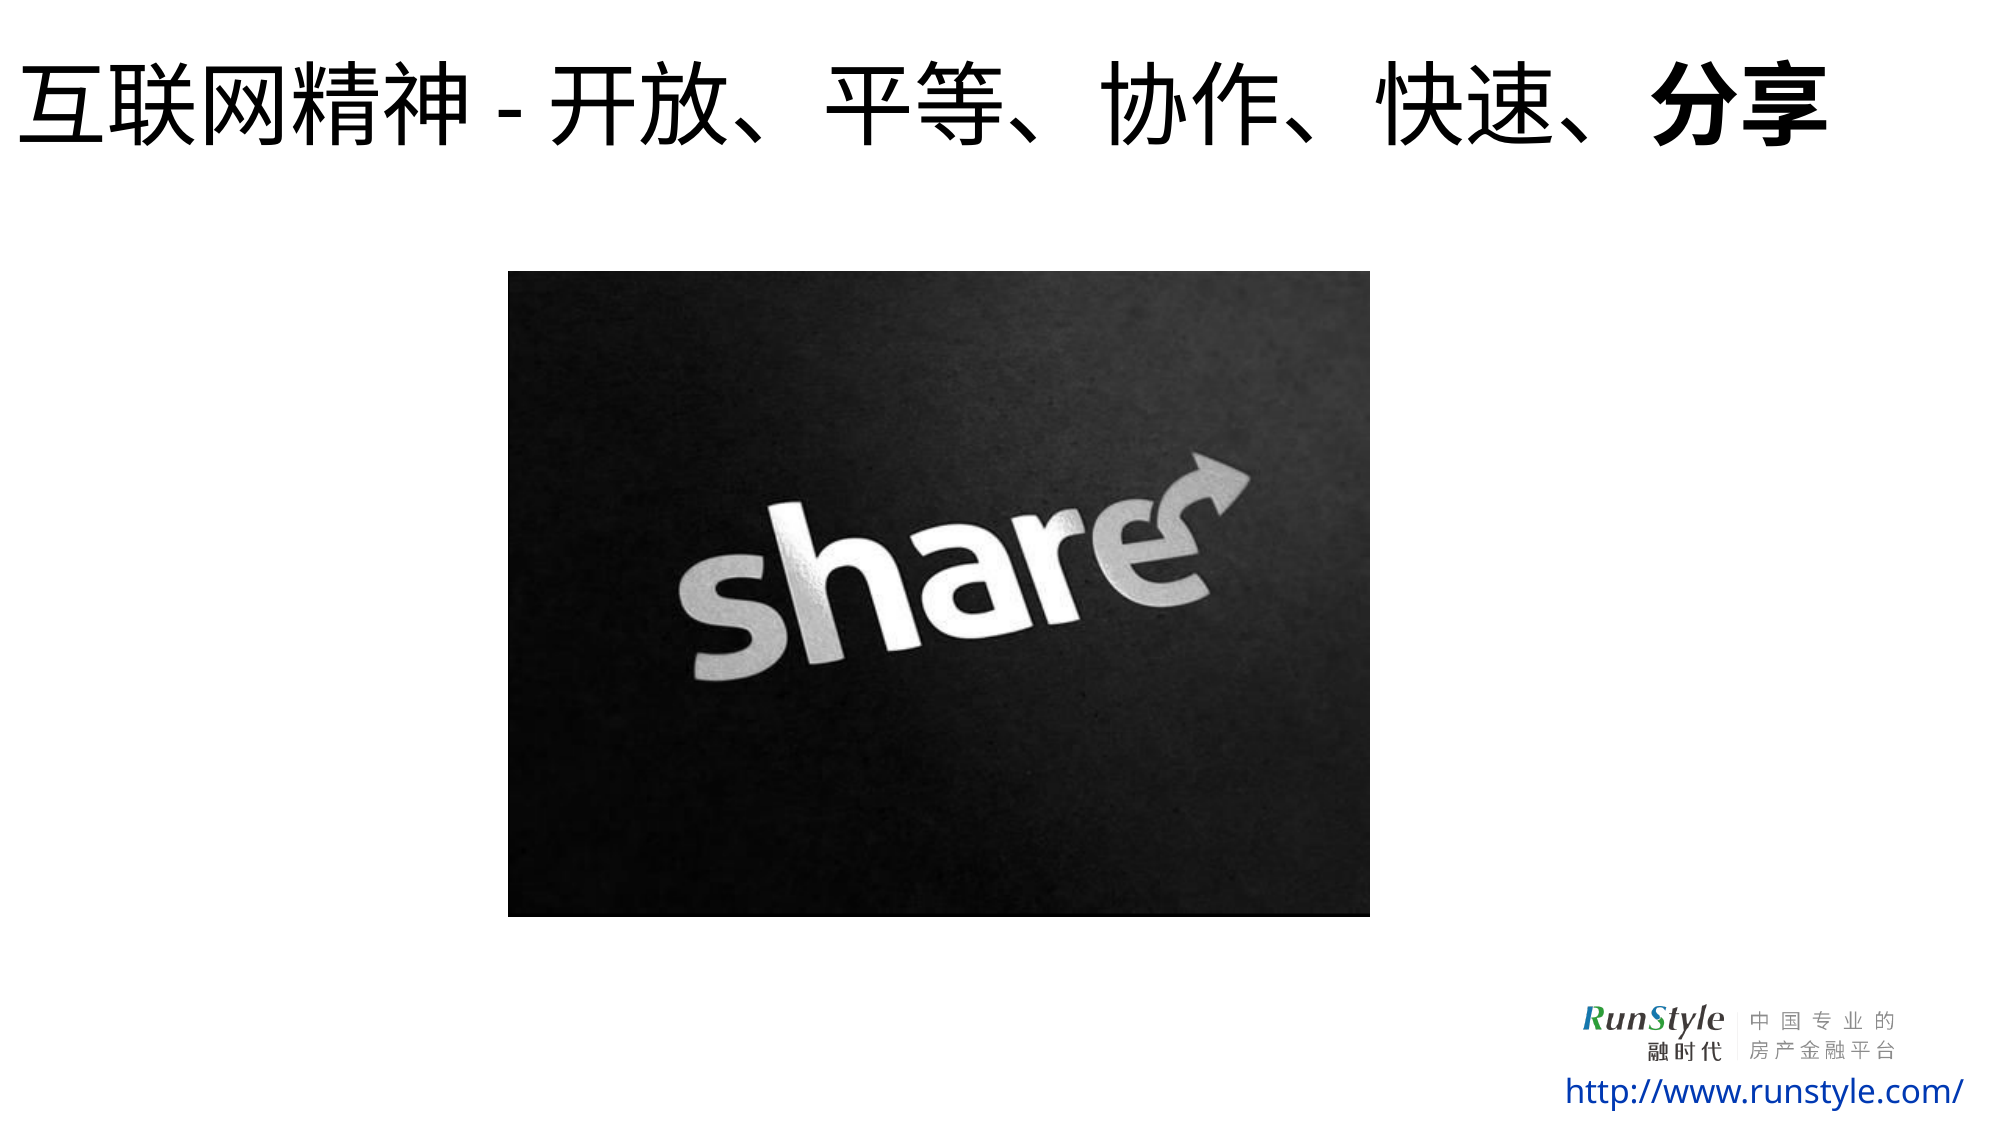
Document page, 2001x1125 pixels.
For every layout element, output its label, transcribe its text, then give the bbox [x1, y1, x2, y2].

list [508, 271, 1370, 917]
picture [1583, 1004, 1903, 1061]
title 互联网精神-开放、平等、协作、快速、分享 [0, 0, 2000, 218]
